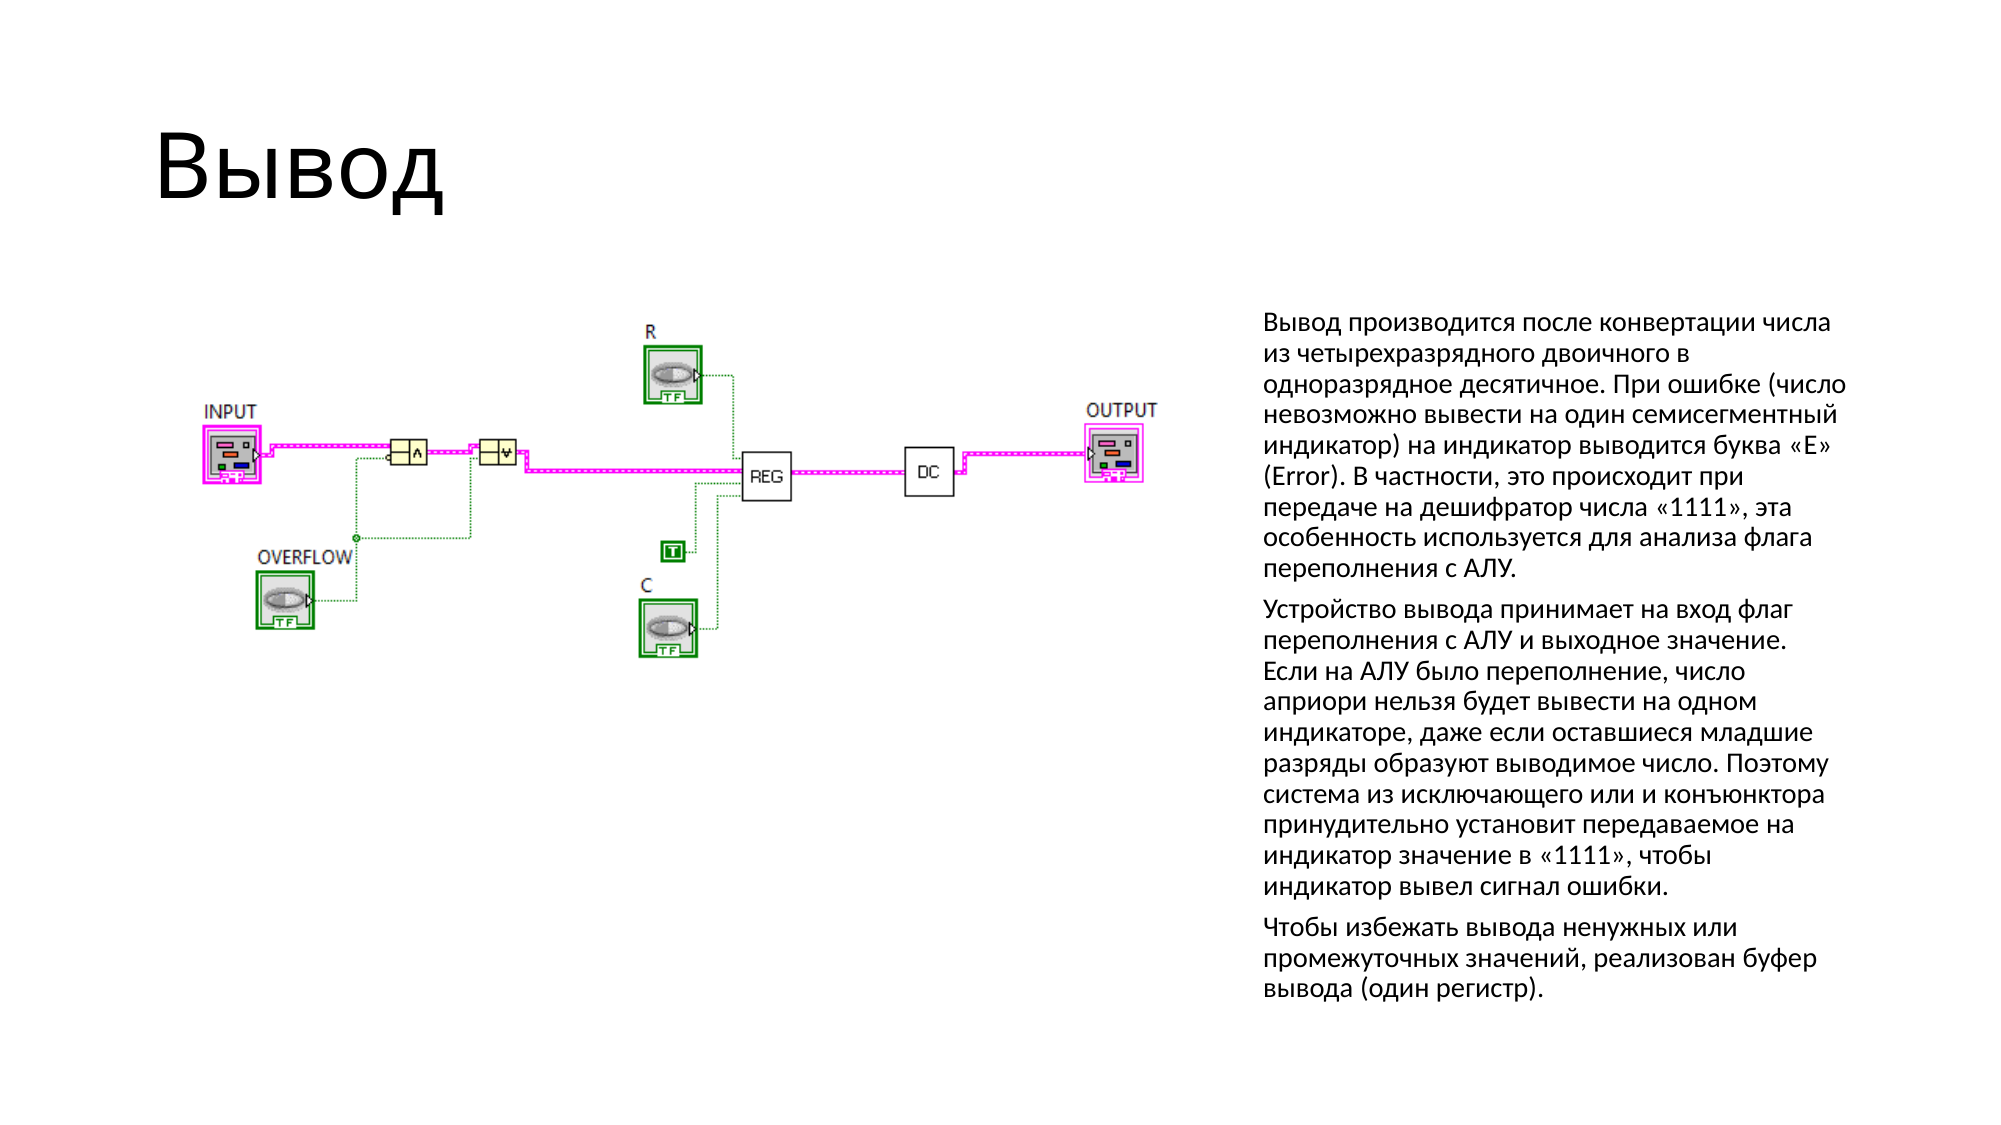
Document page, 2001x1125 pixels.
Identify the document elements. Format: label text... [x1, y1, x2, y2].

picture [137, 253, 1219, 702]
title Вывод [137, 59, 1863, 278]
list Вывод производится после конвертации числа из четырехразрядного двоичного в одноразрядное десятичное. При ошибке (число невозможно вывести на один семисегментный индикатор) на индикатор выводится буква «E» (Error). В частности, это происходит при передаче на дешифратор числа «1111», эта особенность используется для анализа флага переполнения с АЛУ. Устройство вывода принимает на вход флаг переполнения с АЛУ и выходное значение. Если на АЛУ было переполнение, число априори нельзя будет вывести на одном индикаторе, даже если оставшиеся младшие разряды образуют выводимое число. Поэтому система из исключающего или и конъюнктора принудительно установит передаваемое на индикатор значение в «1111», чтобы индикатор вывел сигнал ошибки. Чтобы избежать вывода ненужных или промежуточных значений, реализован буфер вывода (один регистр). [1248, 299, 1863, 1014]
